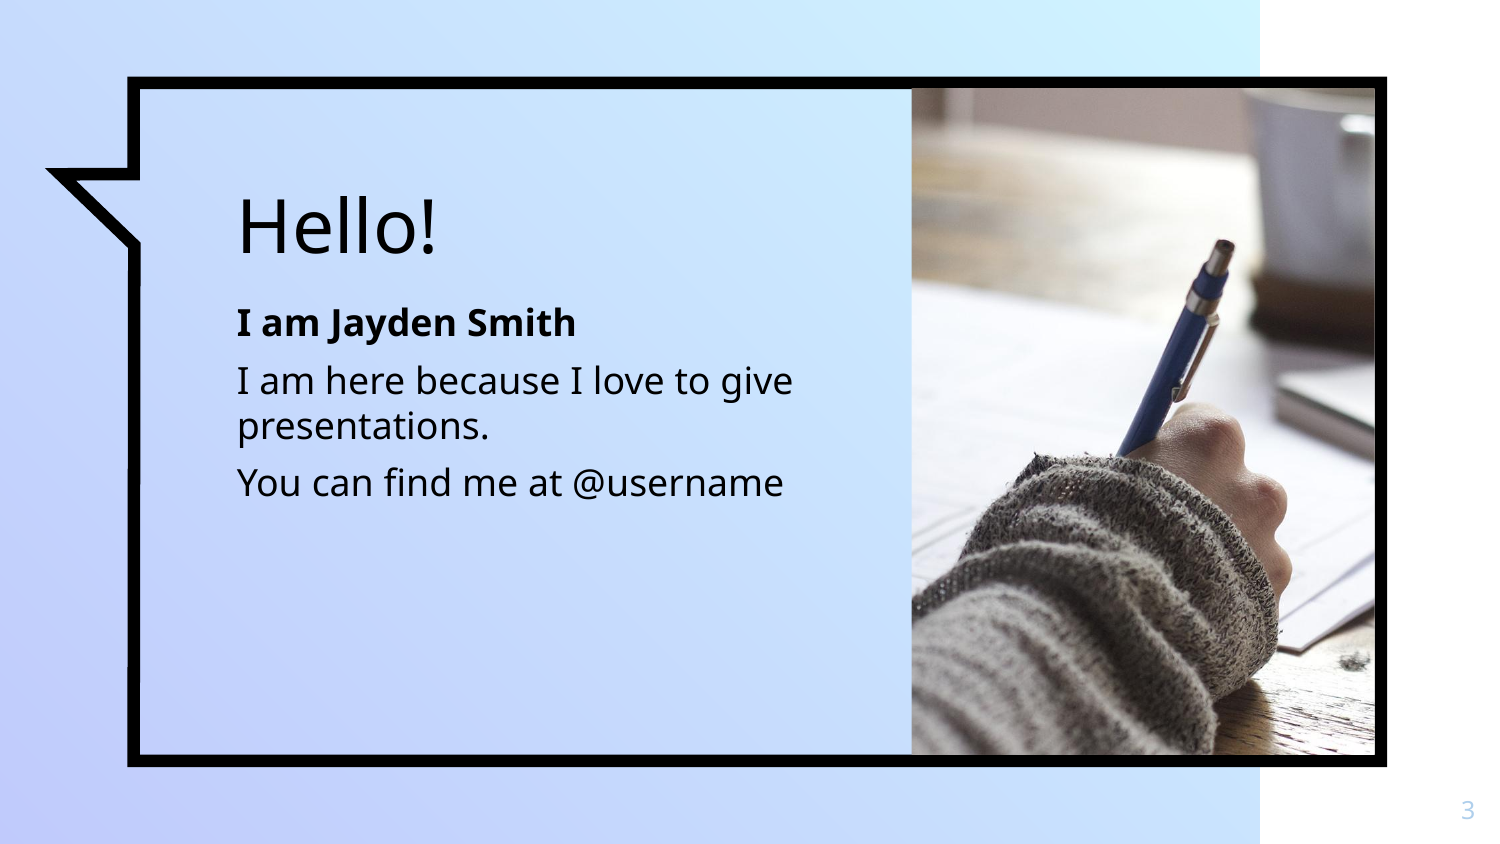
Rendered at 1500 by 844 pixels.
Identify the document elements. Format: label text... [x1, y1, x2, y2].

picture [911, 88, 1375, 755]
slide_number ‹#› [1400, 779, 1491, 844]
title Hello! [221, 163, 816, 284]
subtitle I am Jayden Smith I am here because I love to give presentations. You can find me at @username [221, 284, 816, 628]
